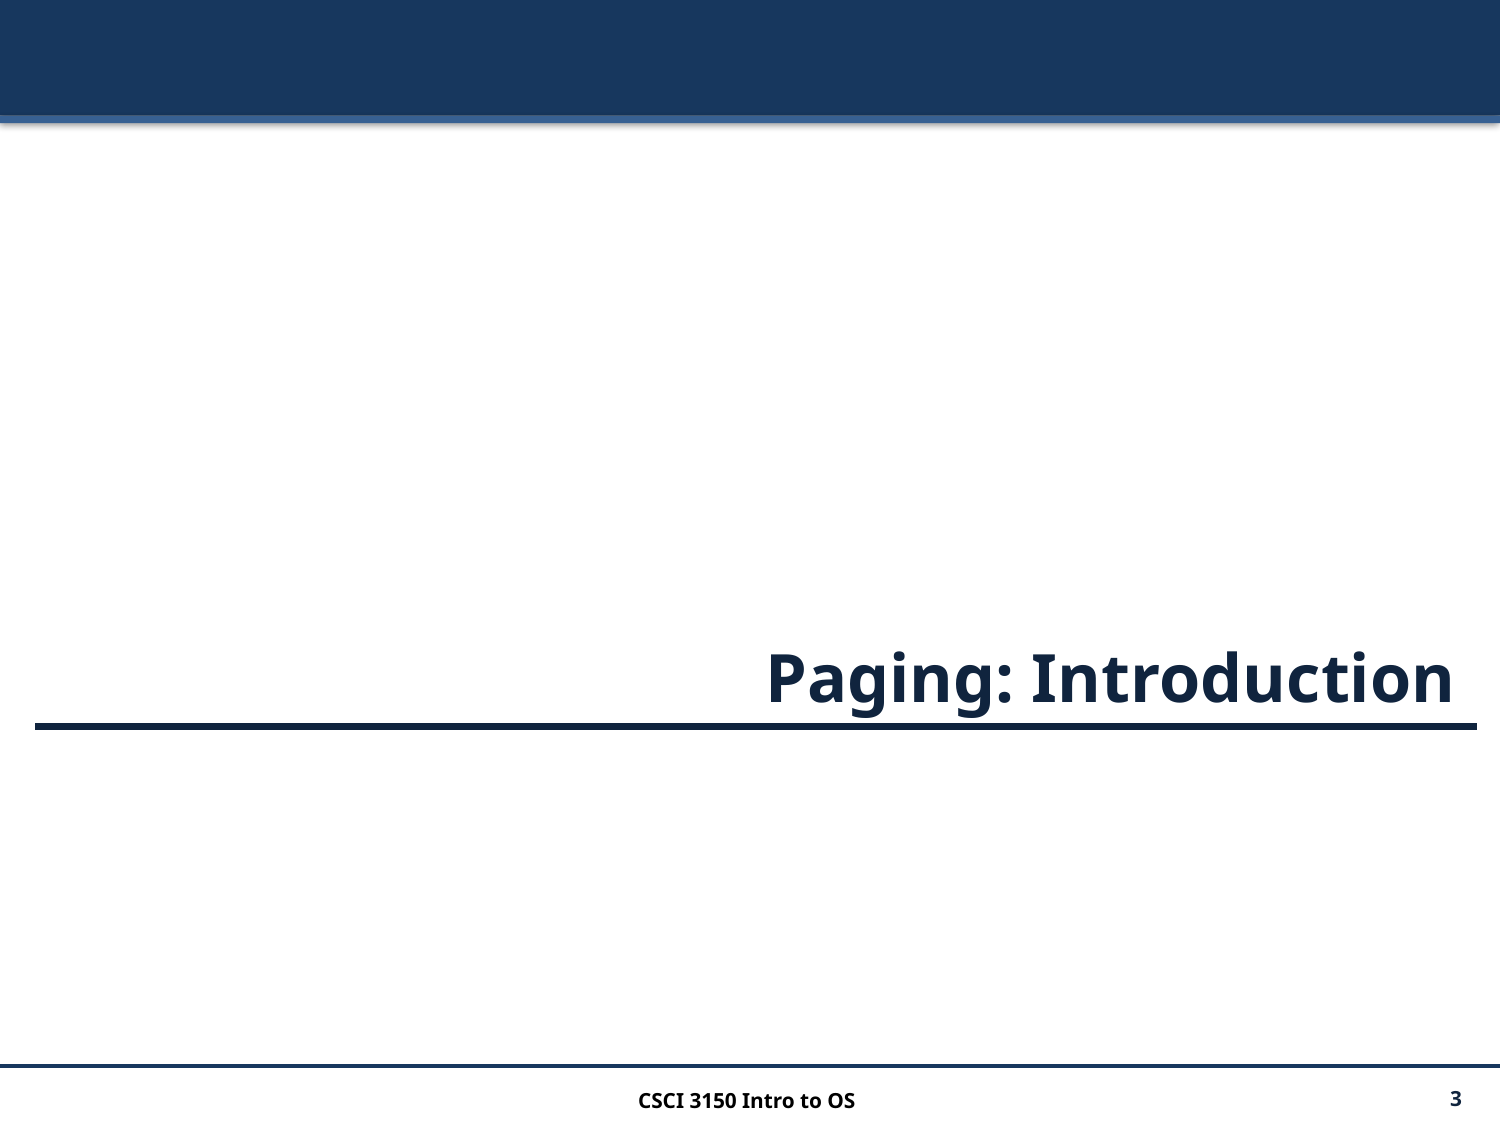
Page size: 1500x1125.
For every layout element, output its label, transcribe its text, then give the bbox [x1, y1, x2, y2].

list Paging: Introduction [146, 476, 1471, 724]
footer CSCI 3150 Intro to OS [497, 1079, 997, 1117]
slide_number 3 [1306, 1081, 1483, 1118]
